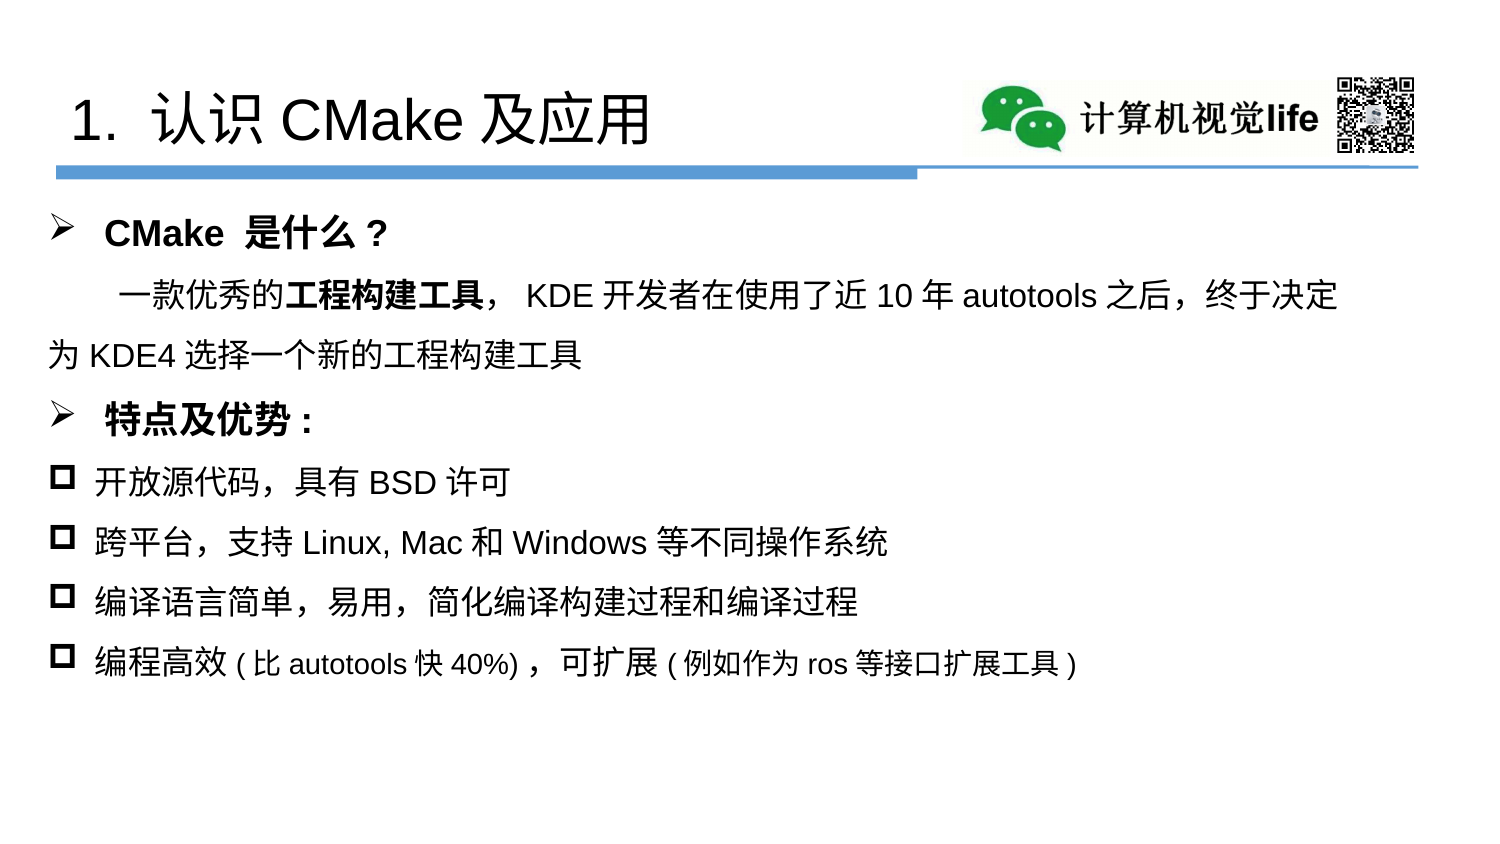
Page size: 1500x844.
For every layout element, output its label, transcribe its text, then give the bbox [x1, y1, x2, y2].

text_box 1. 认识CMake及应用 [56, 28, 1406, 189]
text_box CMake 是什么? 一款优秀的工程构建工具，KDE开发者在使用了近10年autotools之后，终于决定为KDE4选择一个新的工程构建工具 特点及优势: 开放源代码，具有BSD许可 跨平台，支持Linux, Mac和Windows等不同操作系统 编译语言简单，易用，简化编译构建过程和编译过程 编程高效(比autotools快40%)，可扩展(例如作为ros等接口扩展工具) [33, 179, 1383, 801]
picture [962, 70, 1420, 160]
